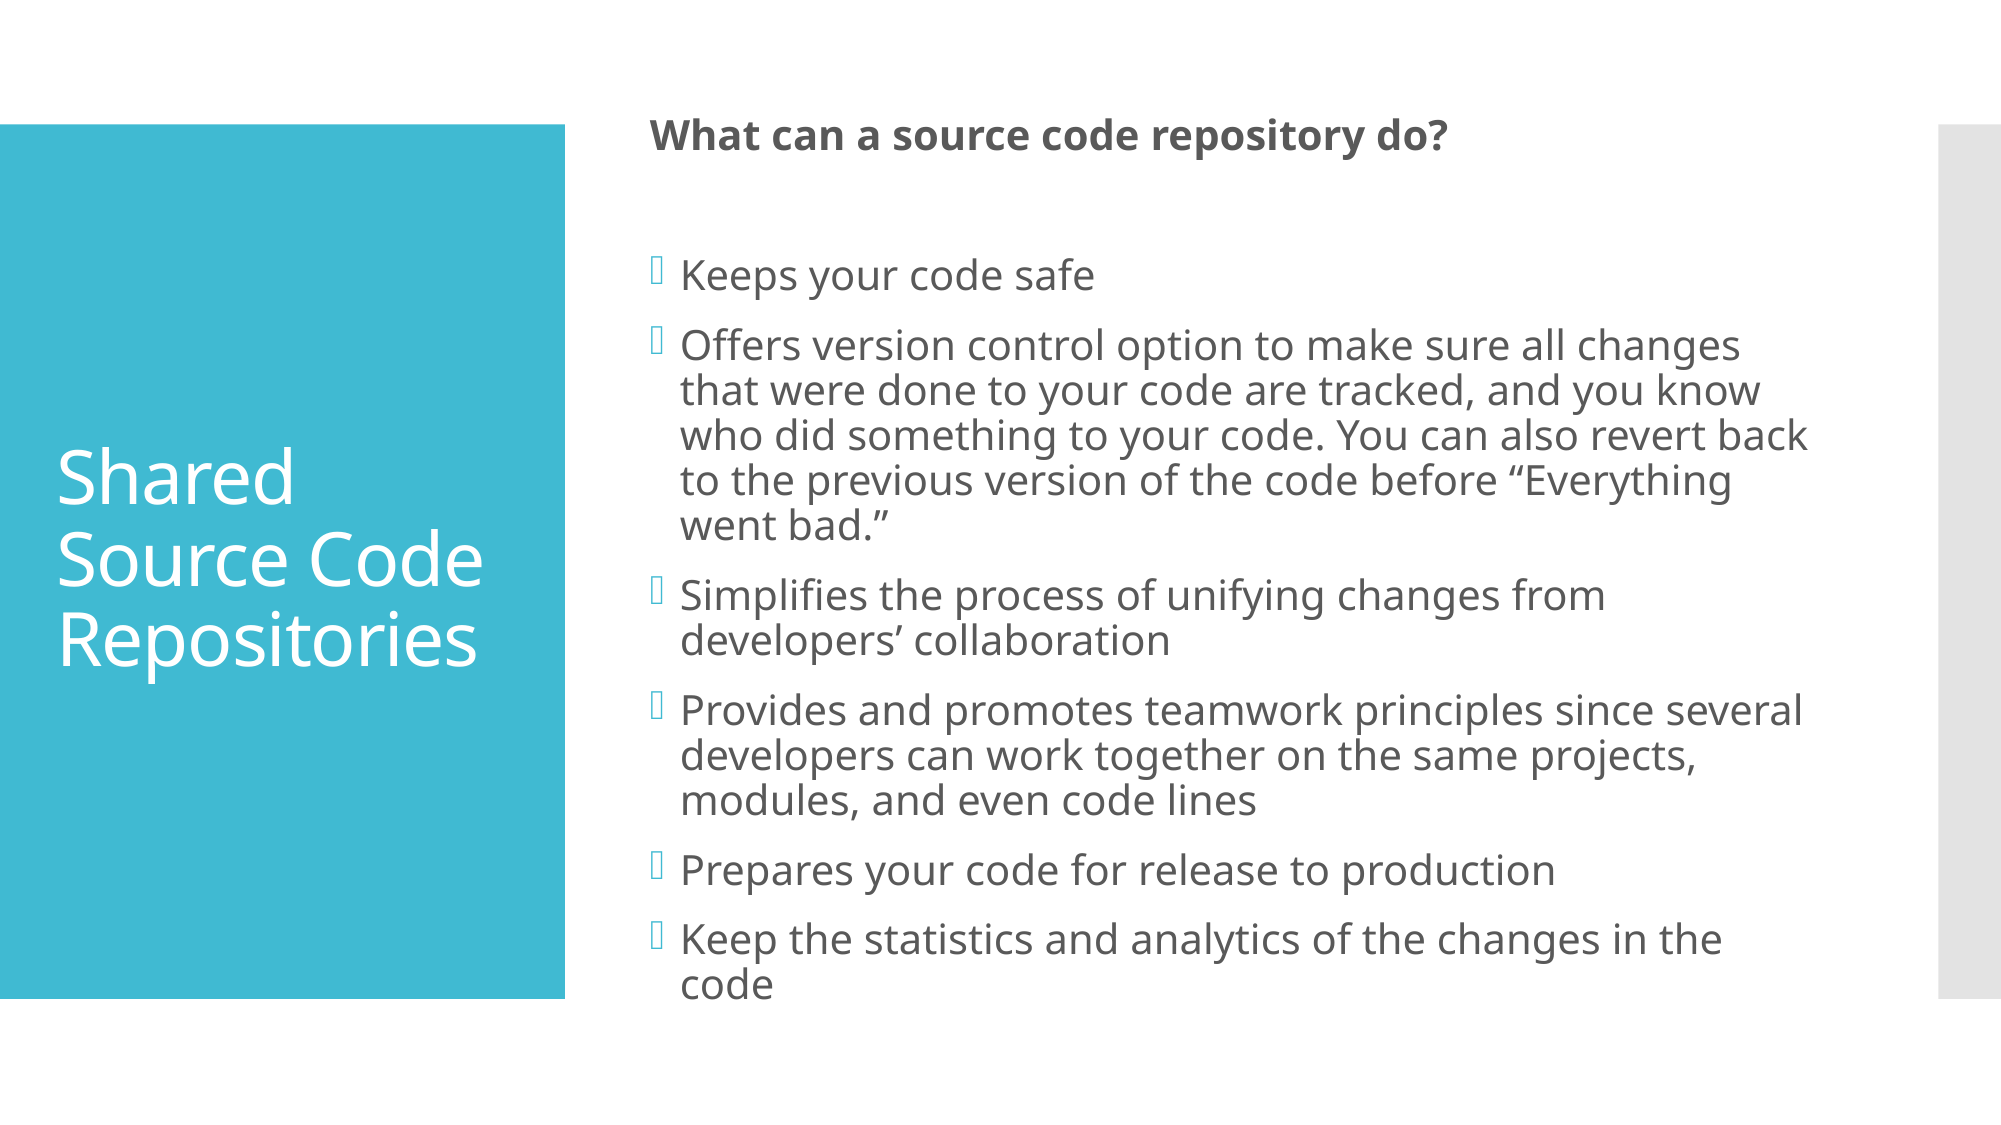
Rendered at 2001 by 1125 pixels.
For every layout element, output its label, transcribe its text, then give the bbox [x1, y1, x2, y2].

list What can a source code repository do? Keeps your code safe Offers version control option to make sure all changes that were done to your code are tracked, and you know who did something to your code. You can also revert back to the previous version of the code before “Everything went bad.” Simplifies the process of unifying changes from developers’ collaboration Provides and promotes teamwork principles since several developers can work together on the same projects, modules, and even code lines Prepares your code for release to production Keep the statistics and analytics of the changes in the code [634, 141, 1835, 982]
title Shared Source Code Repositories [41, 184, 525, 940]
